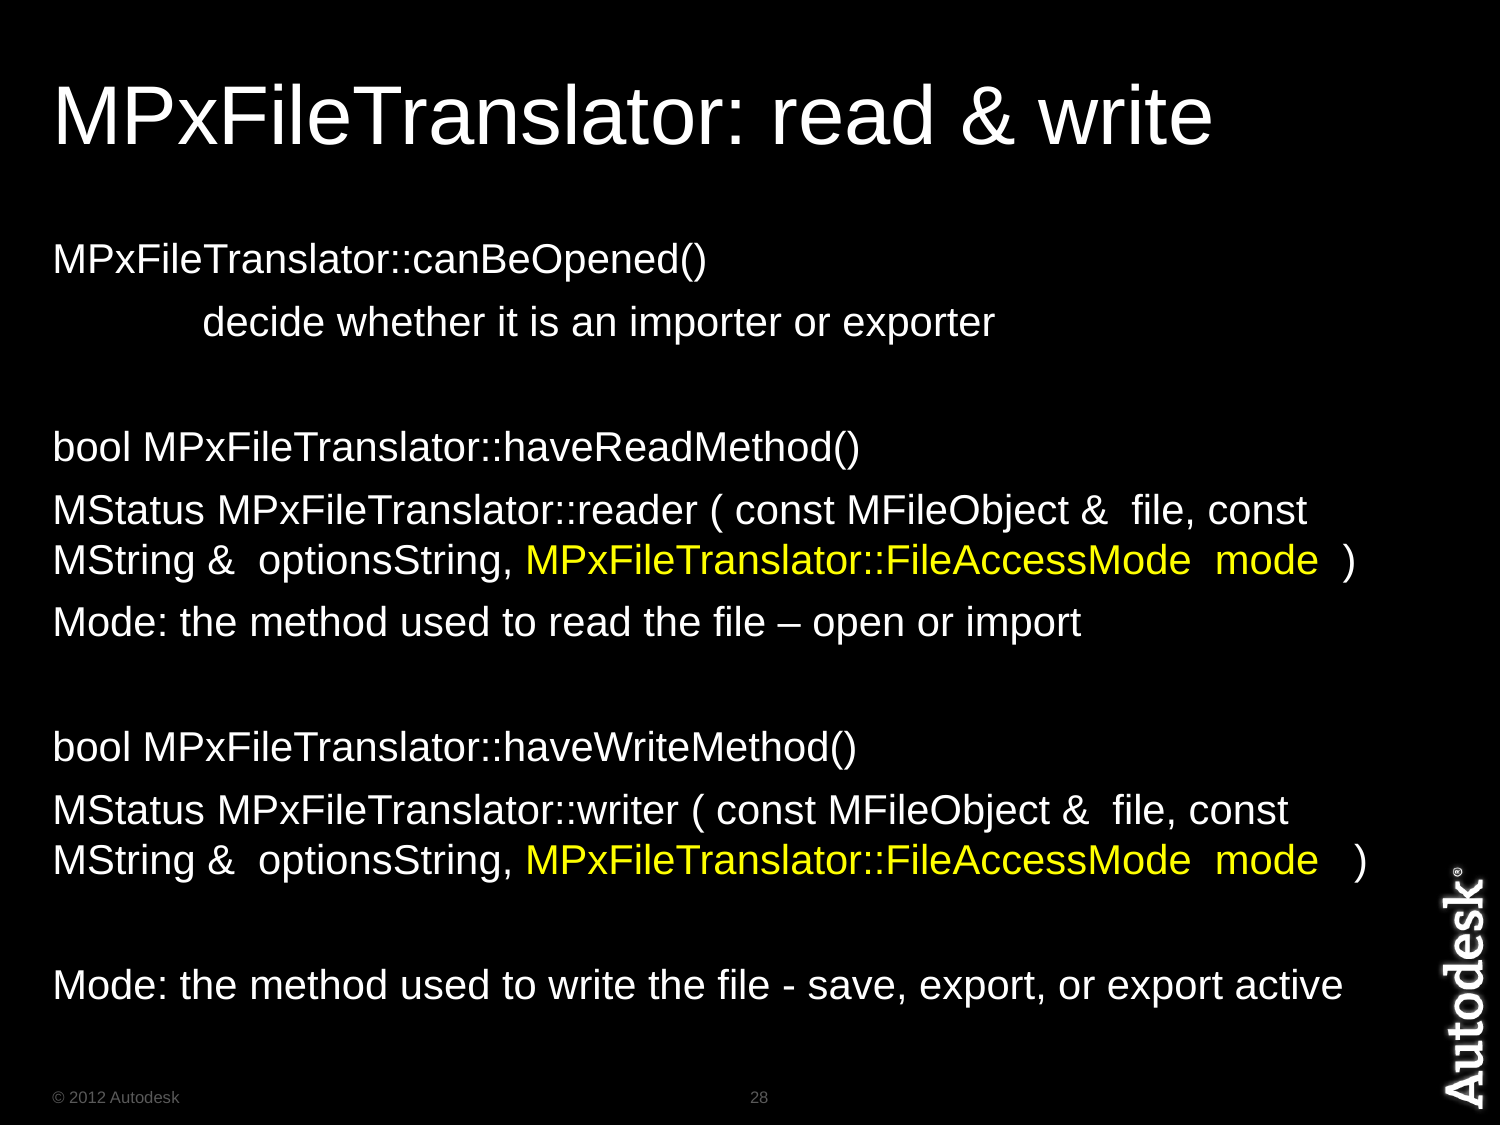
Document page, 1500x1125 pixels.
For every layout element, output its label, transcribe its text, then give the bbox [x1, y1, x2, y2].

picture [1402, 0, 1500, 1125]
list MPxFileTranslator::canBeOpened() decide whether it is an importer or exporter bool MPxFileTranslator::haveReadMethod() MStatus MPxFileTranslator::reader ( const MFileObject & file, const MString & optionsString, MPxFileTranslator::FileAccessMode mode ) Mode: the method used to read the file – open or import bool MPxFileTranslator::haveWriteMethod() MStatus MPxFileTranslator::writer ( const MFileObject & file, const MString & optionsString, MPxFileTranslator::FileAccessMode mode ) Mode: the method used to write the file - save, export, or export active [52, 231, 1401, 1013]
title MPxFileTranslator: read & write [52, 22, 1401, 211]
